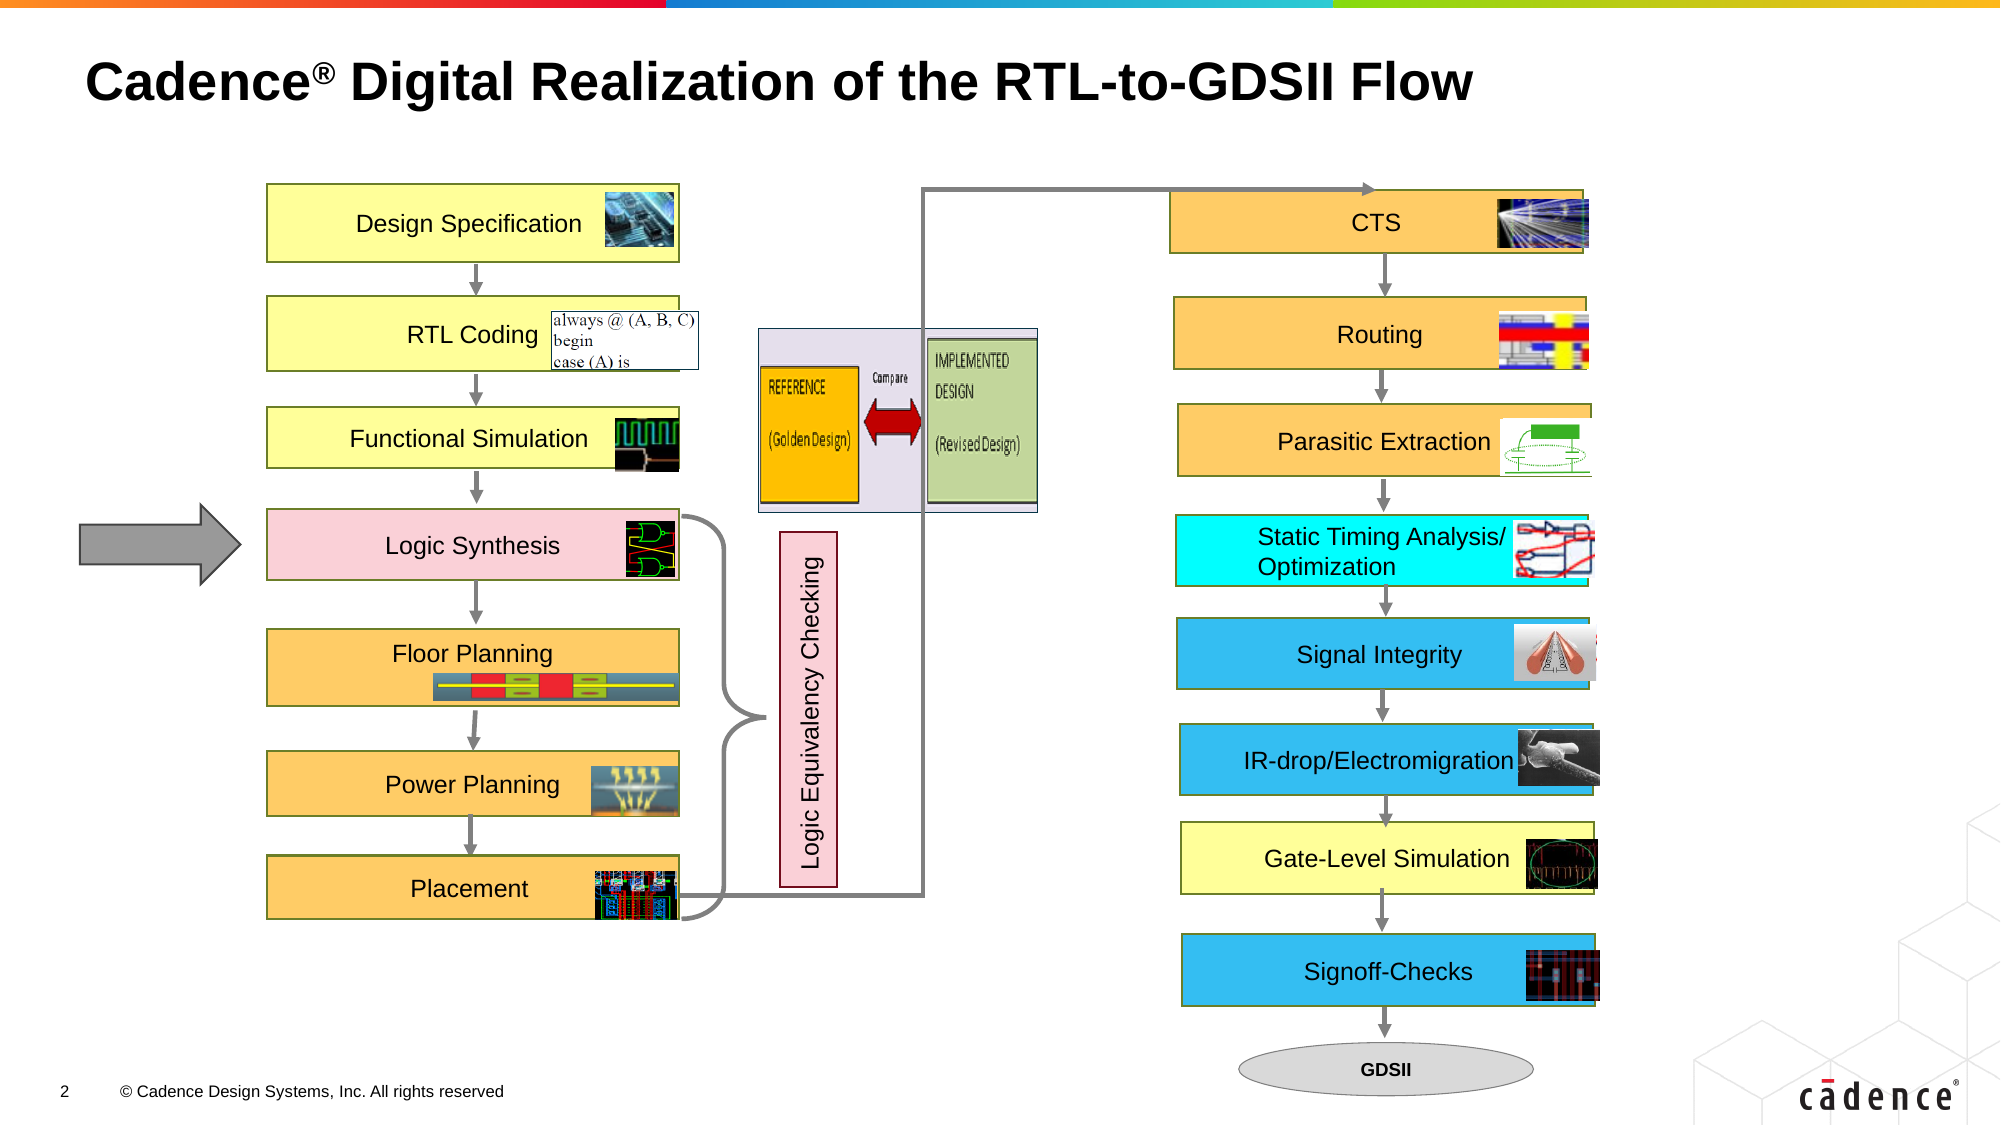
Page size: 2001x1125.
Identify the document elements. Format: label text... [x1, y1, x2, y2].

text_box CTS [1377, 190, 1583, 253]
text_box IR-drop/Electromigration [1377, 723, 1593, 795]
text_box Signoff-Checks [1182, 933, 1595, 1007]
text_box Functional Simulation [266, 407, 676, 469]
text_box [472, 710, 476, 751]
text_box Parasitic Extraction [1377, 404, 1591, 476]
text_box Gate-Level Simulation [1377, 821, 1594, 895]
footer © Cadence Design Systems, Inc. All rights reserved [105, 1072, 555, 1110]
text_box Signal Integrity [1377, 618, 1590, 690]
title Cadence® Digital Realization of the RTL-to-GDSII Flow [70, 28, 1926, 138]
text_box [78, 502, 242, 587]
text_box Floor Planning [266, 628, 676, 706]
text_box Static Timing Analysis/ Optimization [1377, 515, 1589, 587]
text_box [681, 898, 722, 920]
slide_number 2 [45, 1072, 105, 1110]
text_box Design Specification [266, 183, 680, 262]
text_box Routing [1377, 297, 1587, 369]
text_box Power Planning [266, 750, 676, 816]
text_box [676, 190, 1377, 896]
text_box Placement [266, 855, 676, 919]
text_box GDSII [1238, 1042, 1535, 1097]
text_box Logic Synthesis [266, 508, 676, 581]
text_box RTL Coding [266, 296, 676, 371]
picture [0, 0, 2001, 1125]
